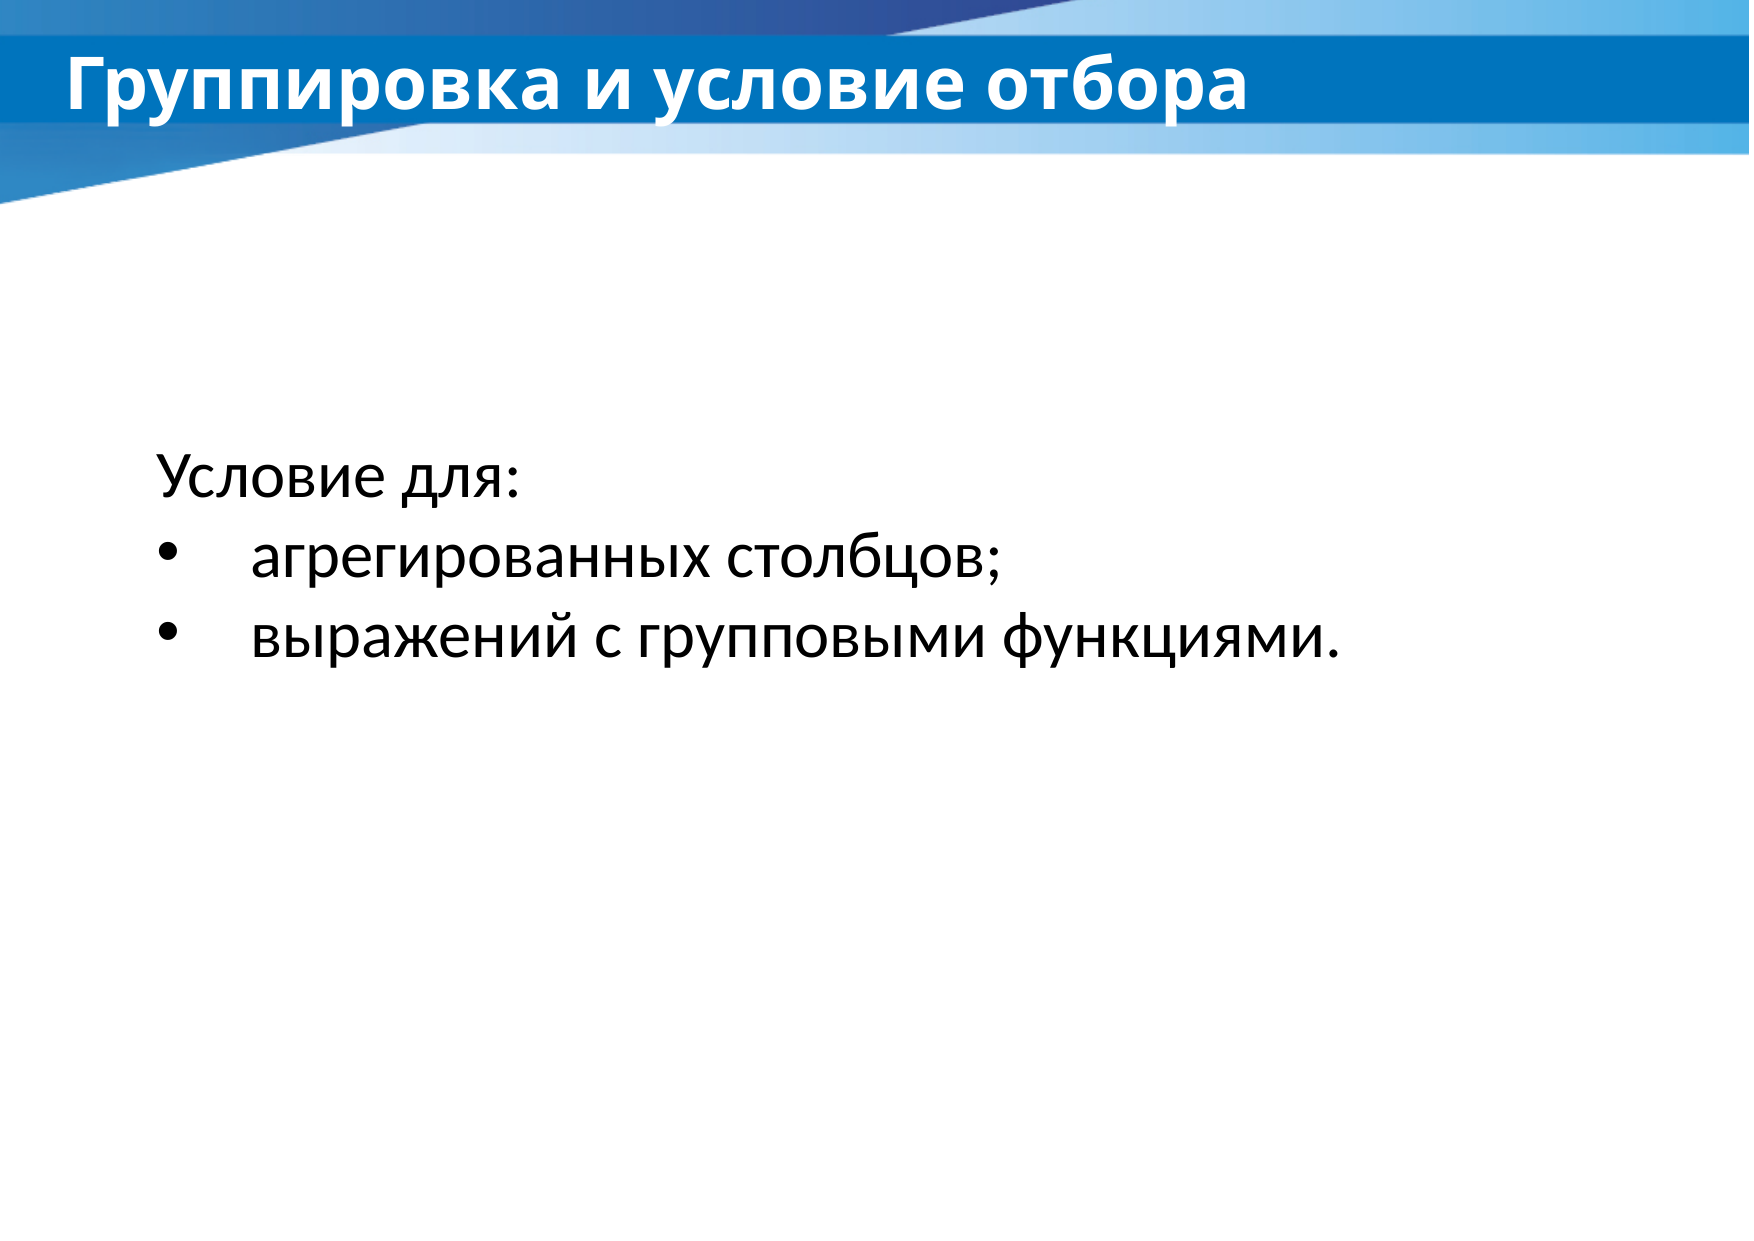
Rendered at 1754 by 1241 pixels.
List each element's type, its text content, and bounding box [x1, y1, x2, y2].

text_box Условие для: агрегированных столбцов; выражений с групповыми функциями. [141, 423, 1754, 678]
picture [0, 0, 1750, 227]
